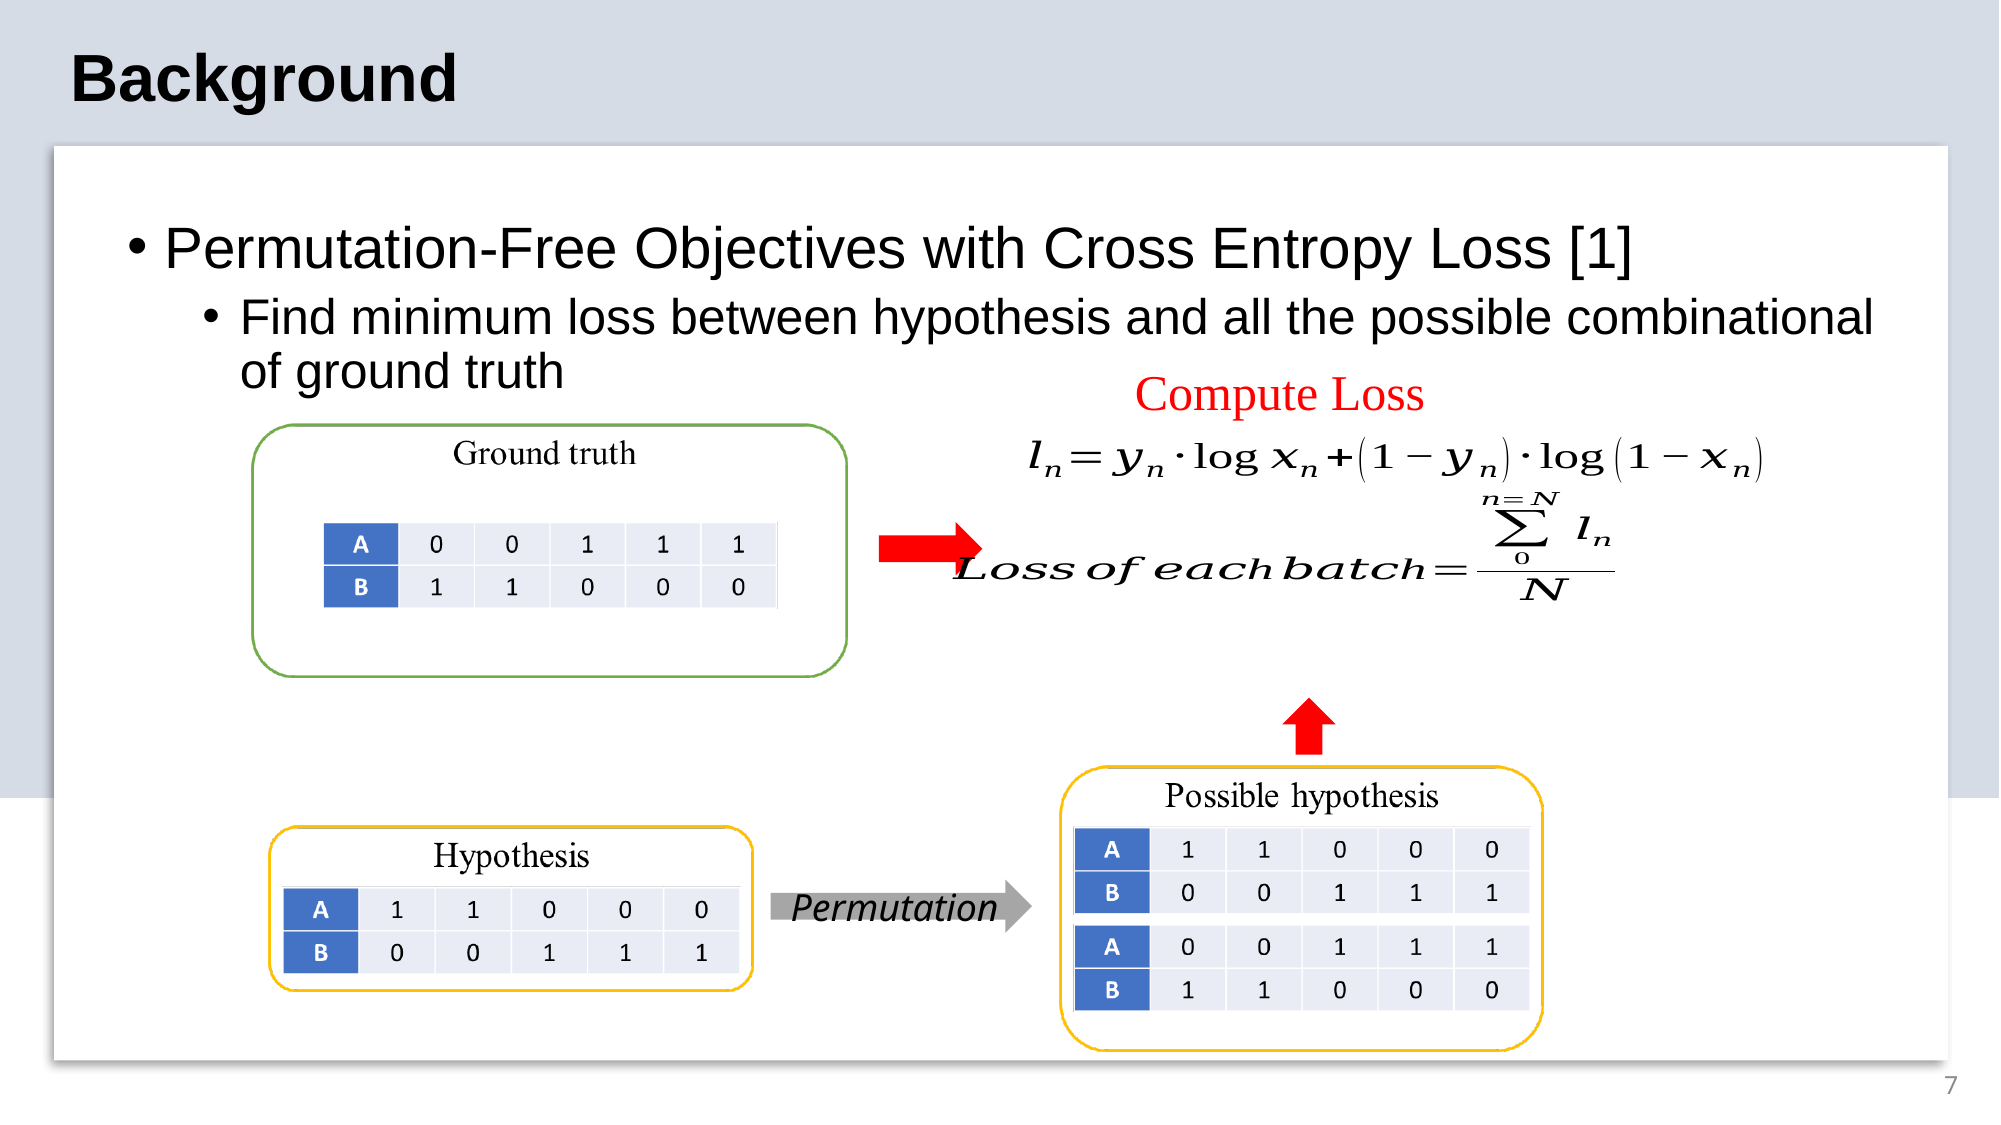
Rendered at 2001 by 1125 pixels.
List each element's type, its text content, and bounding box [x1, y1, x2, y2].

text_box Compute Loss [1021, 353, 1539, 429]
text_box Background [55, 27, 475, 122]
slide_number 7 [1523, 1056, 1974, 1117]
picture [1059, 761, 1544, 1052]
text_box Permutation [770, 878, 1033, 935]
text_box [878, 520, 984, 577]
picture [268, 821, 754, 992]
text_box [1281, 696, 1337, 756]
picture [251, 419, 848, 678]
text_box Permutation-Free Objectives with Cross Entropy Loss [1] Find minimum loss between hypothesis and all the possible combinational of ground truth [112, 210, 1897, 943]
